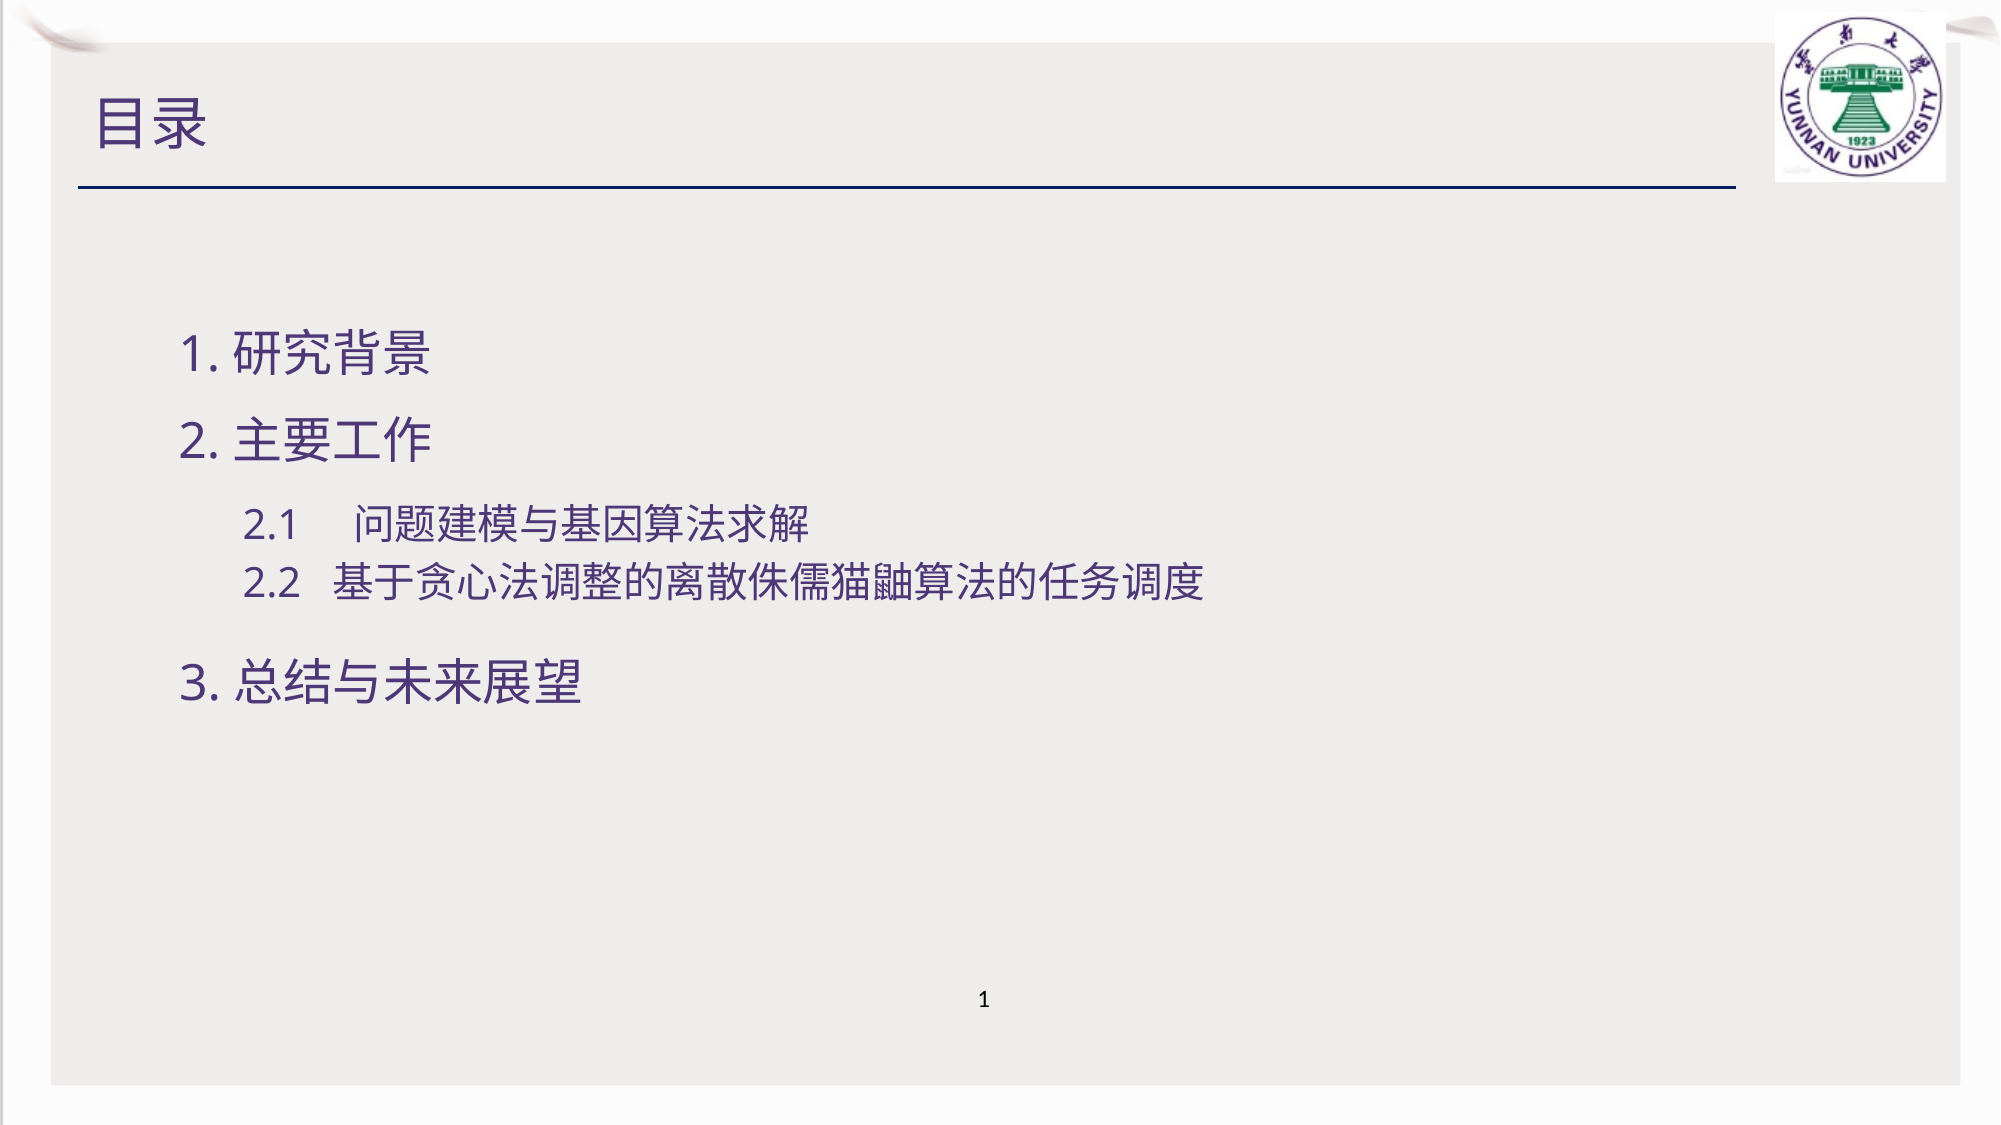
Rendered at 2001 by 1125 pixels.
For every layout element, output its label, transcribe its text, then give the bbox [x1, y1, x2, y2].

text_box 目录 [91, 97, 210, 164]
text_box 2.1 问题建模与基因算法求解 2.2 基于贪心法调整的离散侏儒猫鼬算法的任务调度 [242, 508, 1205, 614]
text_box 1 [962, 975, 1075, 1020]
text_box 1.研究背景 2.主要工作 [178, 331, 433, 477]
text_box 3.总结与未来展望 [179, 660, 584, 718]
picture [0, 0, 2001, 1125]
